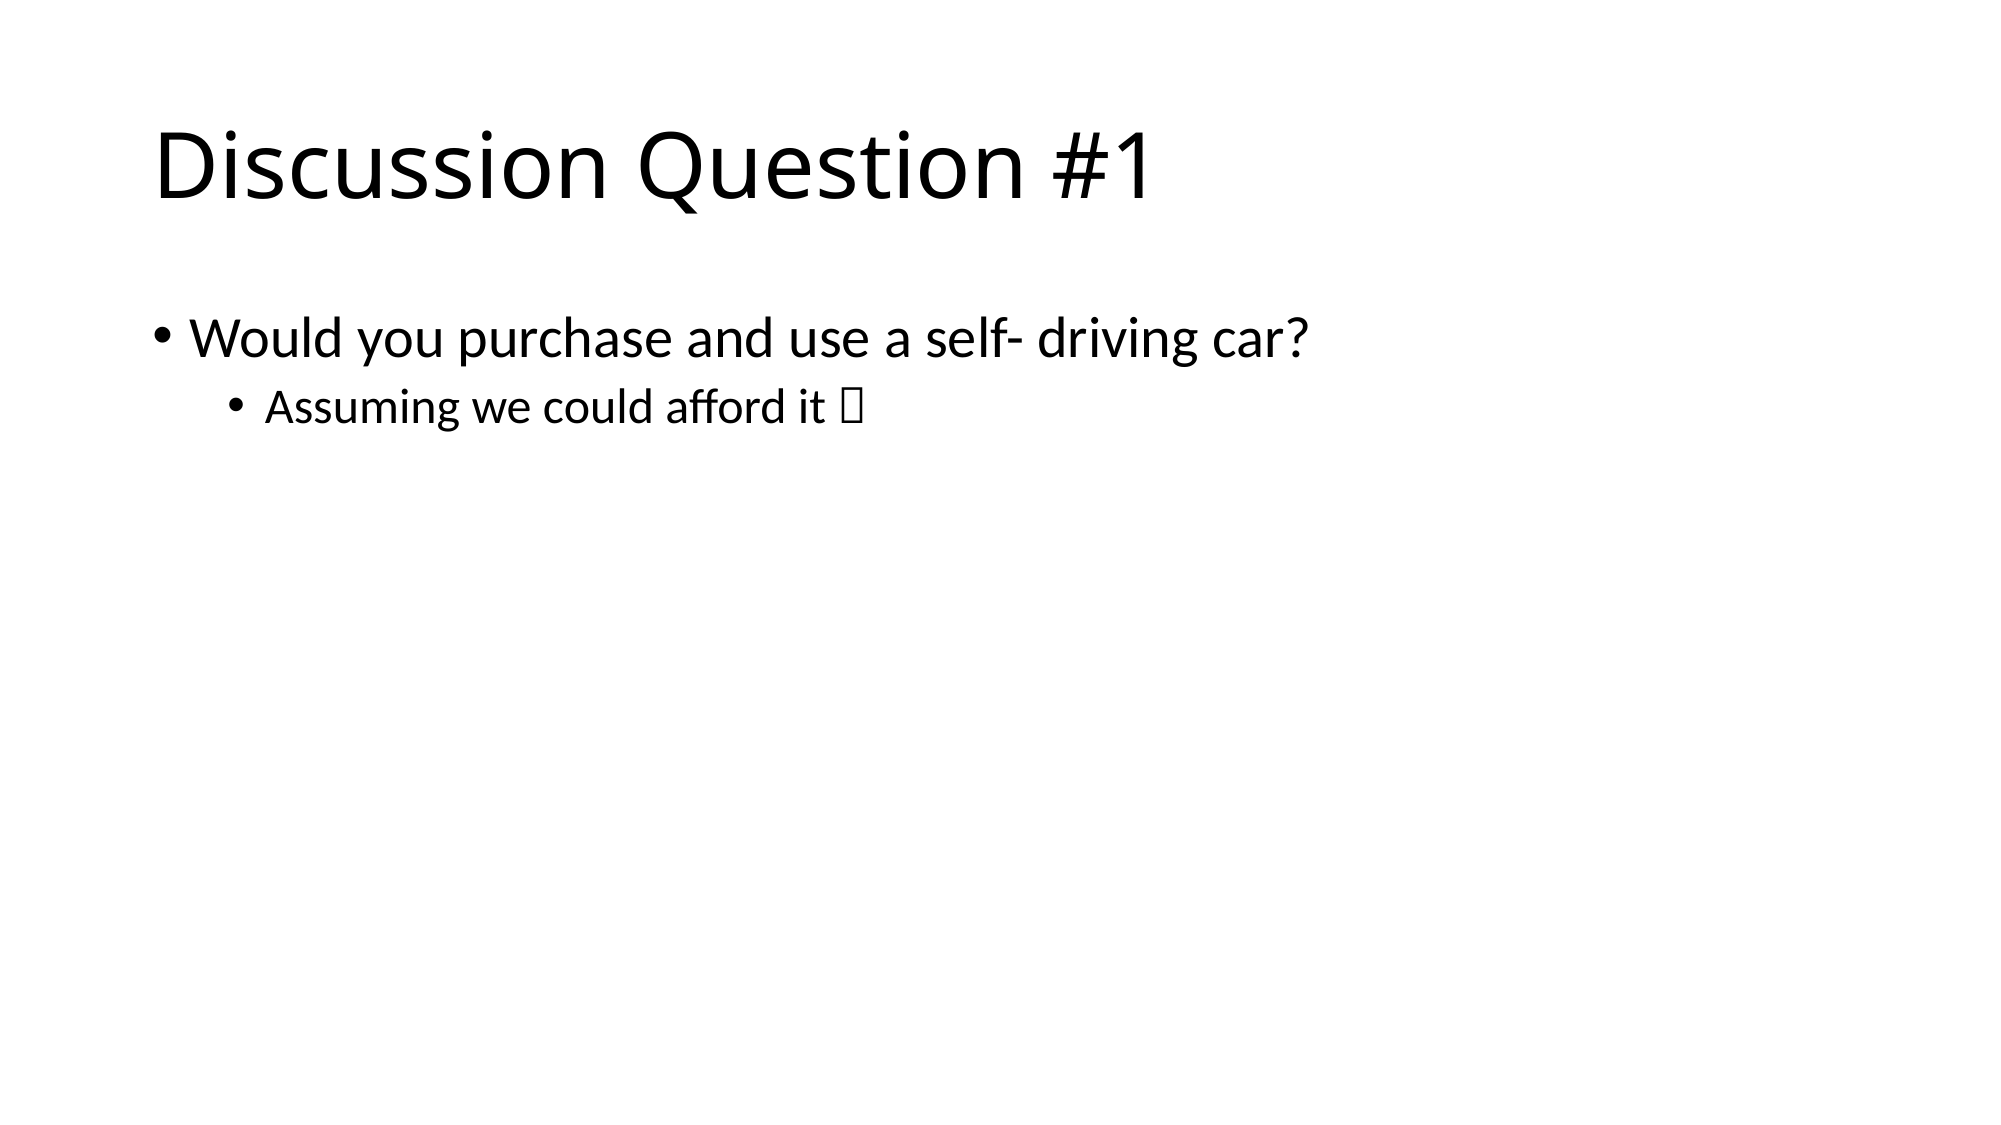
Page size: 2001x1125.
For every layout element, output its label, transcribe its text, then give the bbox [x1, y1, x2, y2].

list Would you purchase and use a self- driving car? Assuming we could afford it  [137, 299, 1950, 850]
title Discussion Question #1 [137, 59, 1863, 278]
